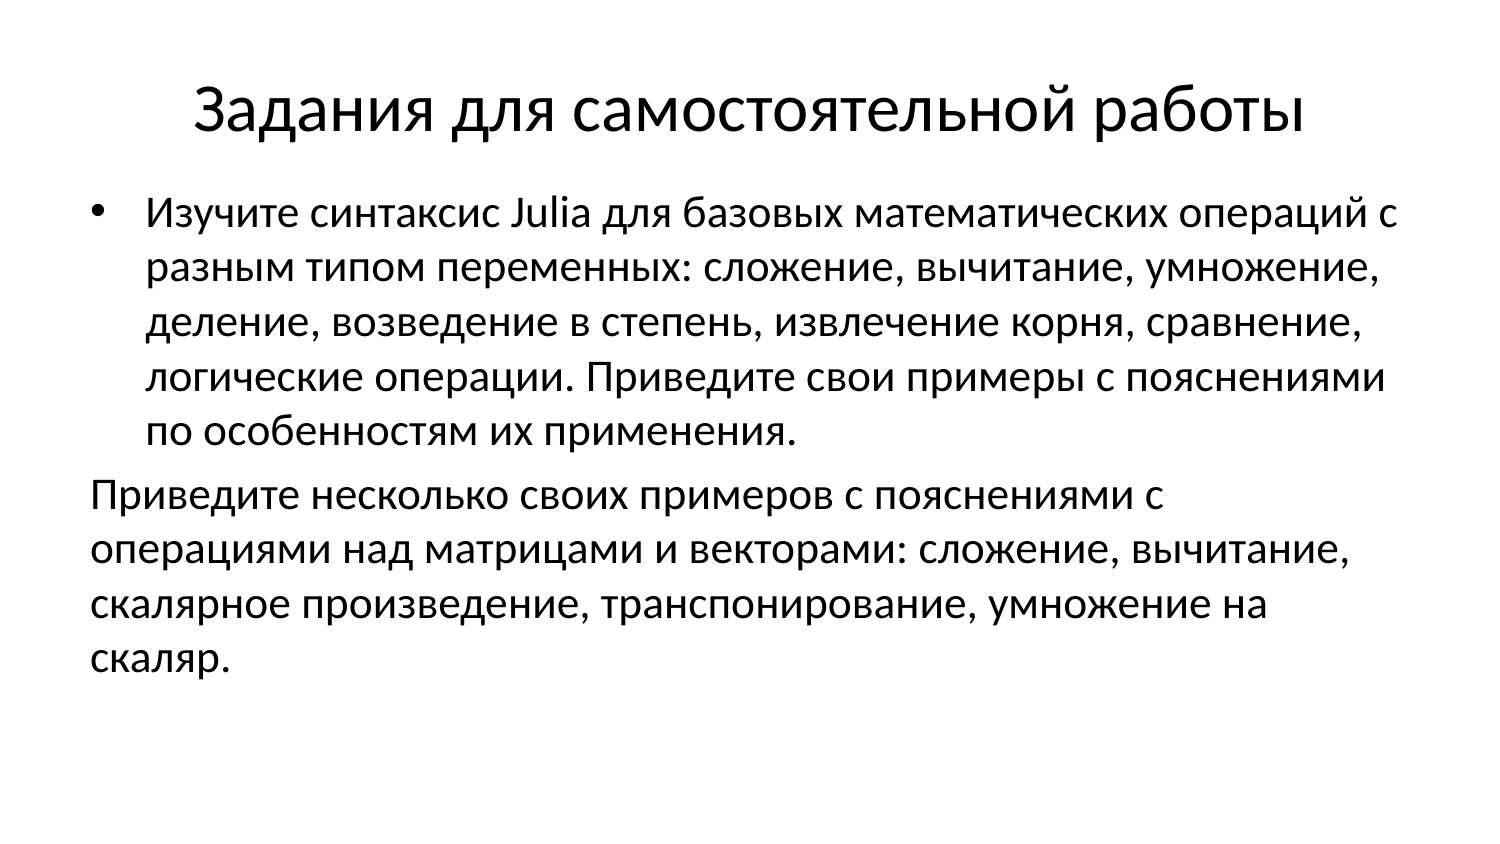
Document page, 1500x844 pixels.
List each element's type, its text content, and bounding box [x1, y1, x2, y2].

title Задания для самостоятельной работы [75, 33, 1425, 174]
list Изучите синтаксис Julia для базовых математических операций с разным типом переменных: сложение, вычитание, умножение, деление, возведение в степень, извлечение корня, сравнение, логические операции. Приведите свои примеры с пояснениями по особенностям их применения. Приведите несколько своих примеров с пояснениями с операциями над матрицами и векторами: сложение, вычитание, скалярное произведение, транспонирование, умножение на скаляр. [75, 174, 1425, 732]
